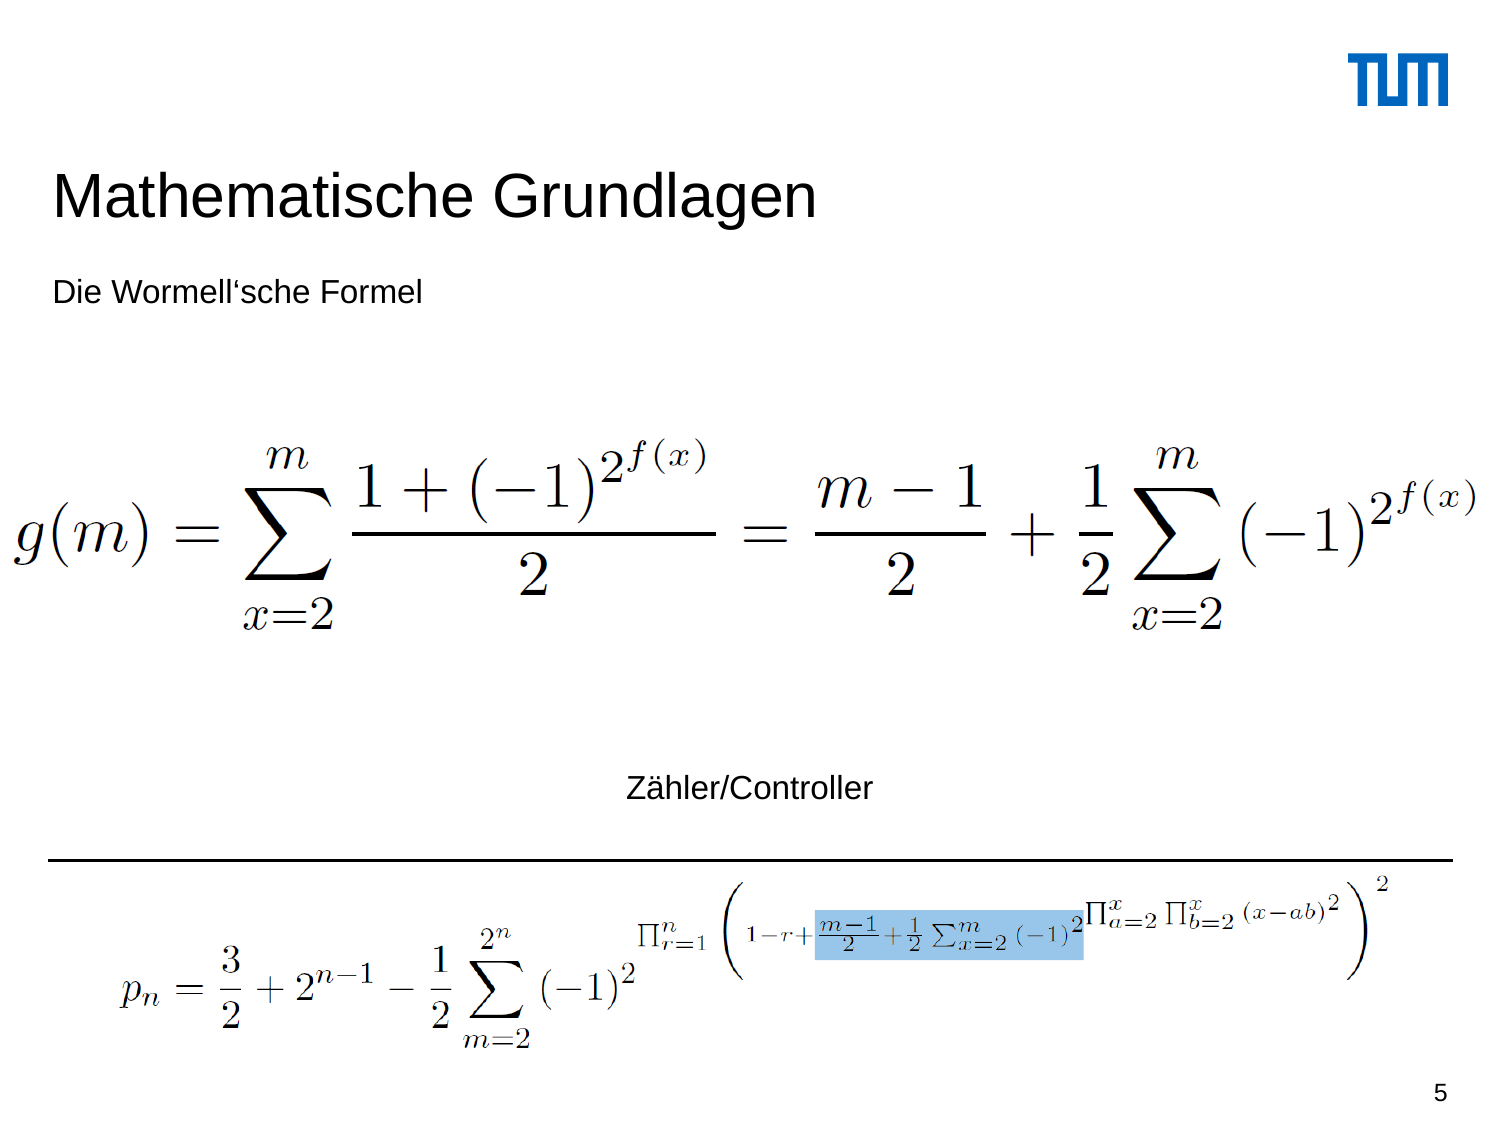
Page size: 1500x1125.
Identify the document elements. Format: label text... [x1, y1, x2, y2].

picture [0, 406, 1500, 644]
text_box Zähler/Controller [606, 760, 894, 859]
list Die Wormell‘sche Formel [52, 264, 445, 365]
title Mathematische Grundlagen [52, 162, 1449, 231]
slide_number 5 [1111, 1061, 1448, 1122]
picture [106, 866, 1394, 1063]
